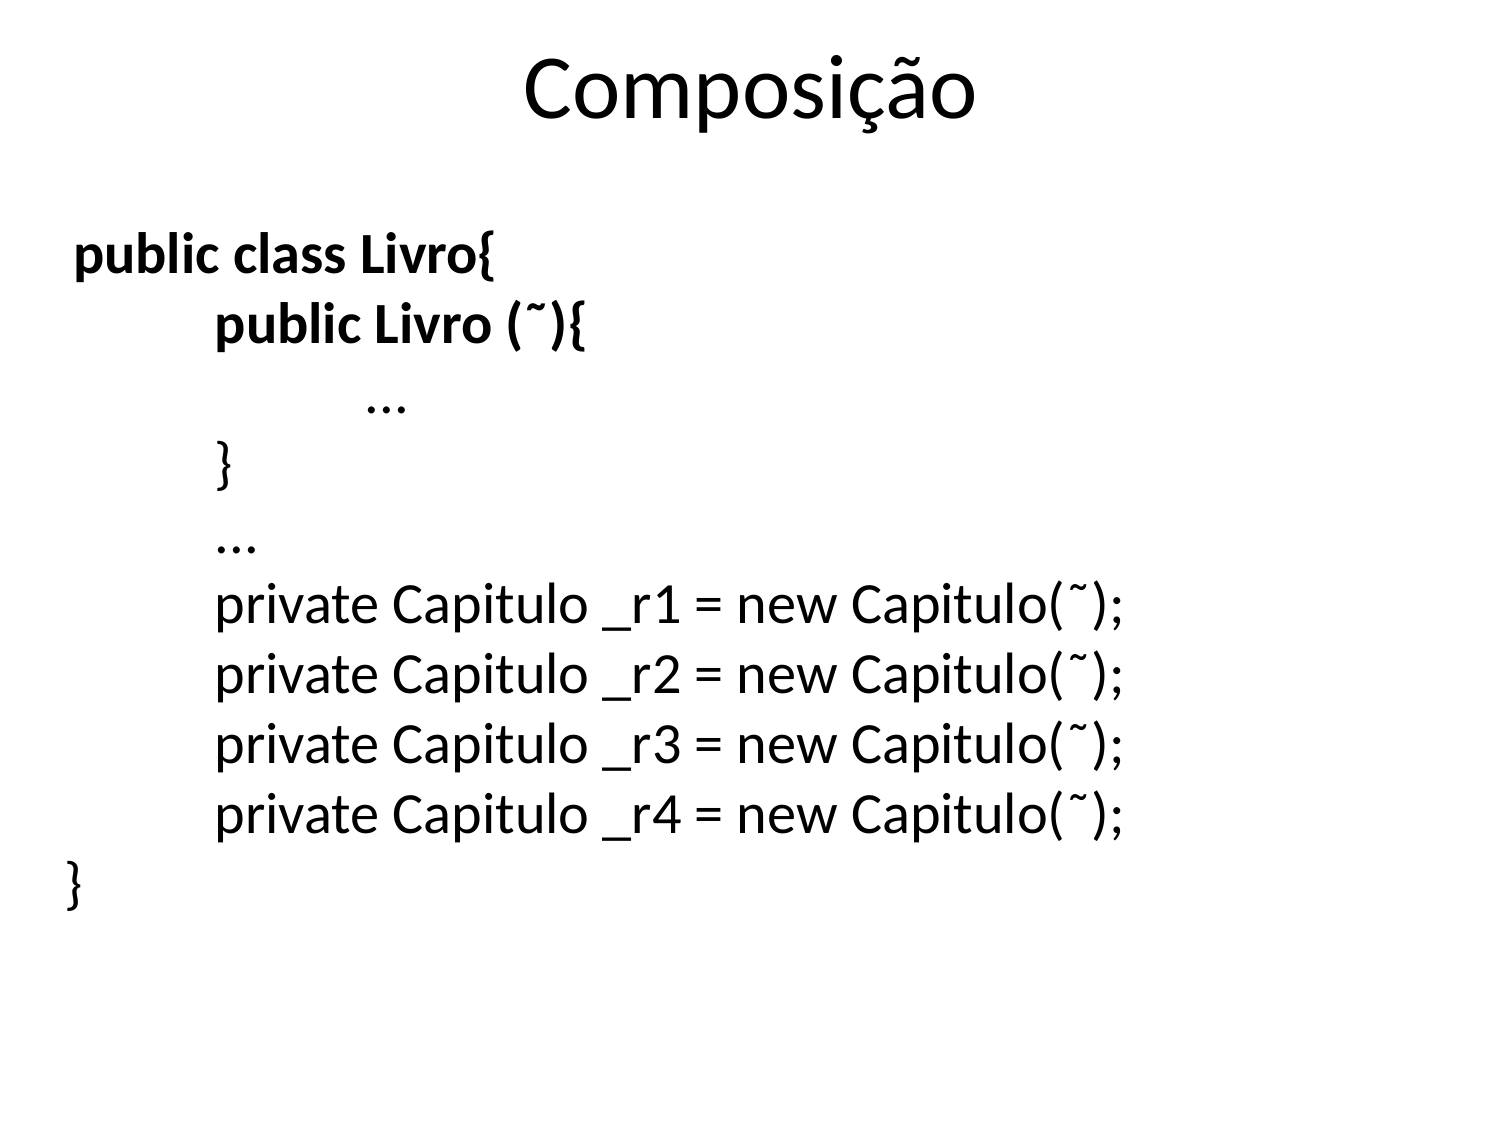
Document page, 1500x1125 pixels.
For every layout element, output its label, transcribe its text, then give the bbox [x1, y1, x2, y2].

text_box public class Livro{ public Livro (˜){ ... } ... private Capitulo _r1 = new Capitulo(˜); private Capitulo _r2 = new Capitulo(˜); private Capitulo _r3 = new Capitulo(˜); private Capitulo _r4 = new Capitulo(˜); } [49, 207, 1463, 924]
title Composição [2, 0, 1500, 184]
text_box [2, 184, 1500, 988]
